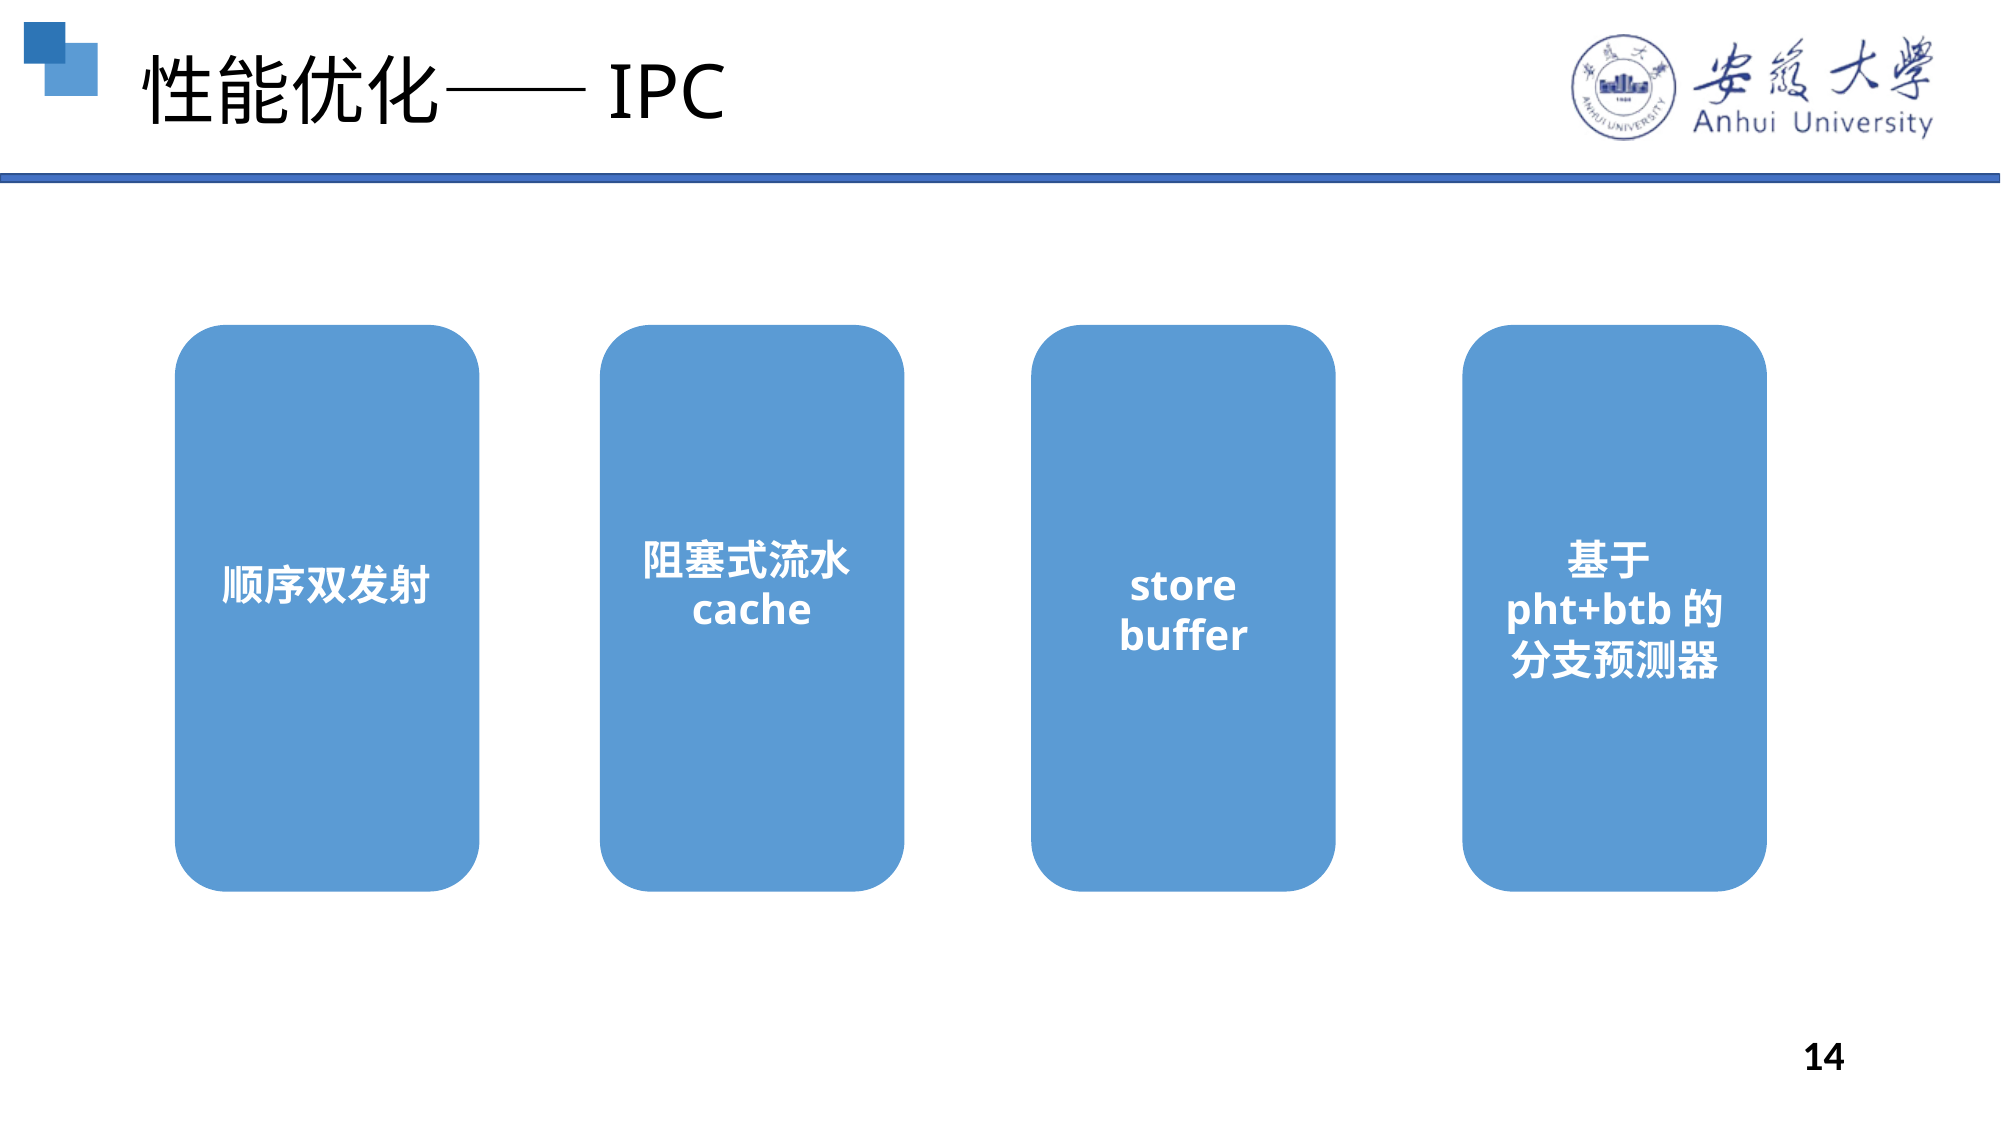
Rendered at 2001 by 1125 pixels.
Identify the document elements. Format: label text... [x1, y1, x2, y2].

slide_number 14 [1798, 1037, 1850, 1125]
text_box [174, 324, 1768, 892]
picture [1570, 34, 1935, 141]
text_box [1779, 1012, 1868, 1101]
title 性能优化——IPC [138, 41, 1328, 232]
